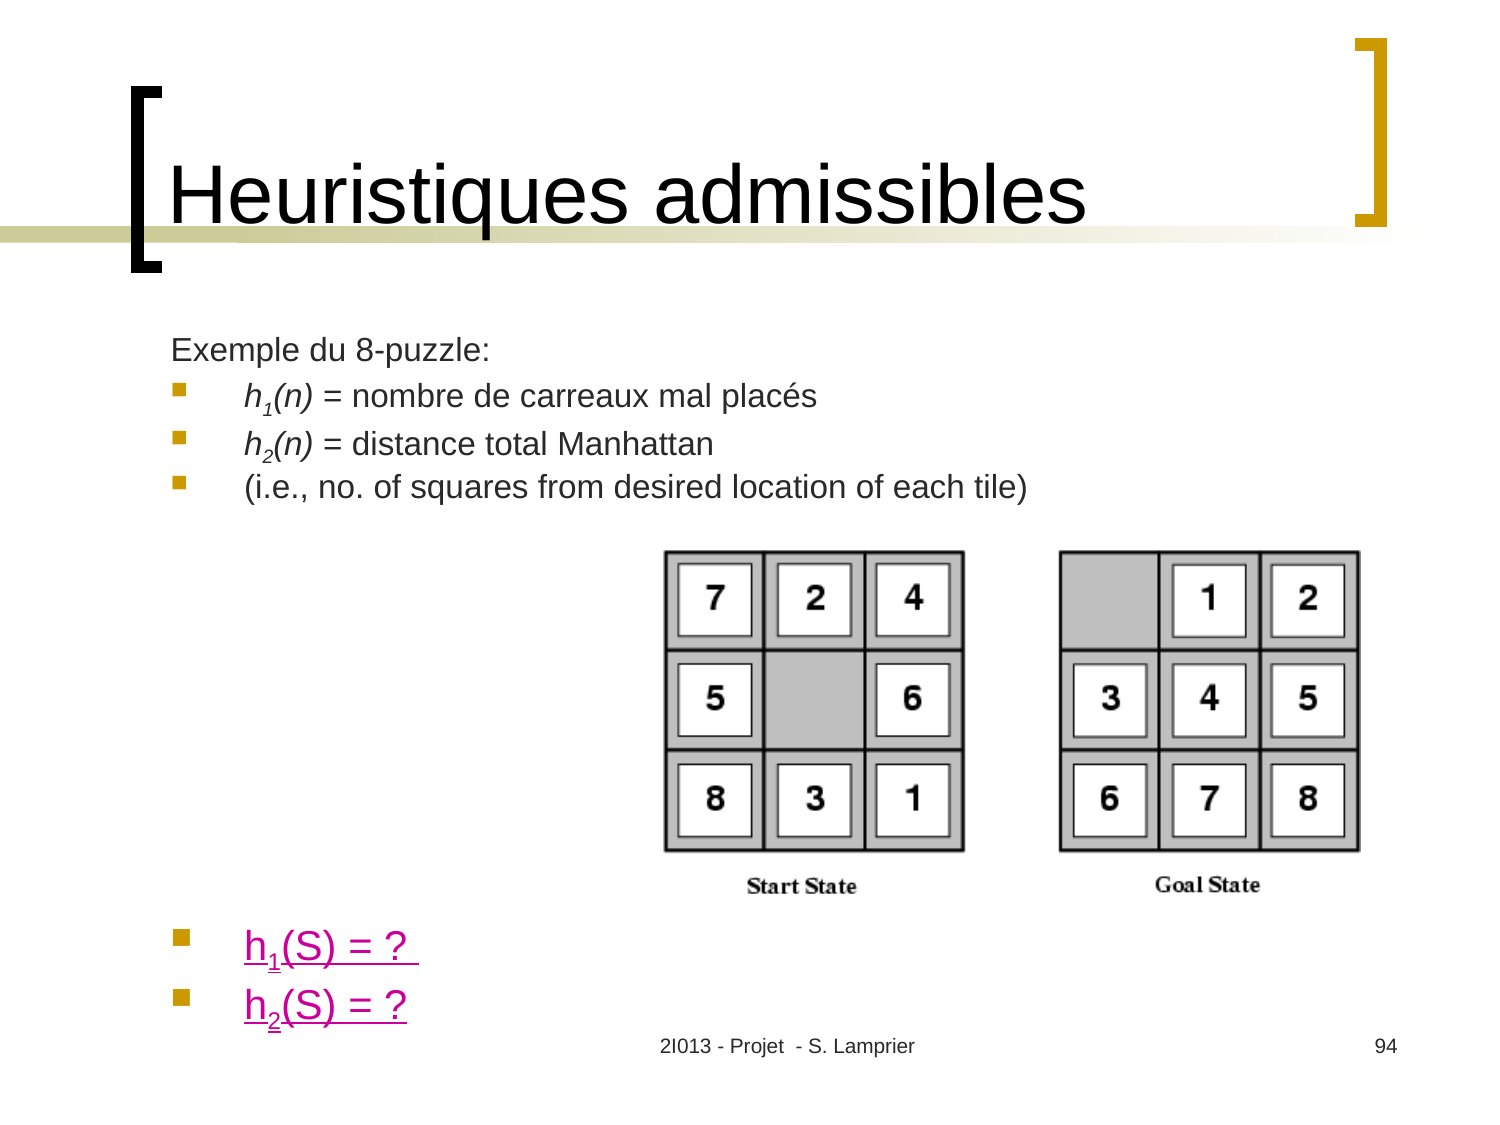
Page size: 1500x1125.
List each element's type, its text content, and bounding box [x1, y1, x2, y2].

picture [662, 549, 1362, 905]
footer 2I013 - Projet - S. Lamprier [549, 1024, 1026, 1101]
slide_number 94 [1099, 1024, 1413, 1101]
list Exemple du 8-puzzle: h1(n) = nombre de carreaux mal placés h2(n) = distance total Manhattan (i.e., no. of squares from desired location of each tile) h1(S) = ? h2(S) = ? [155, 324, 1413, 1001]
title Heuristiques admissibles [152, 15, 1328, 248]
